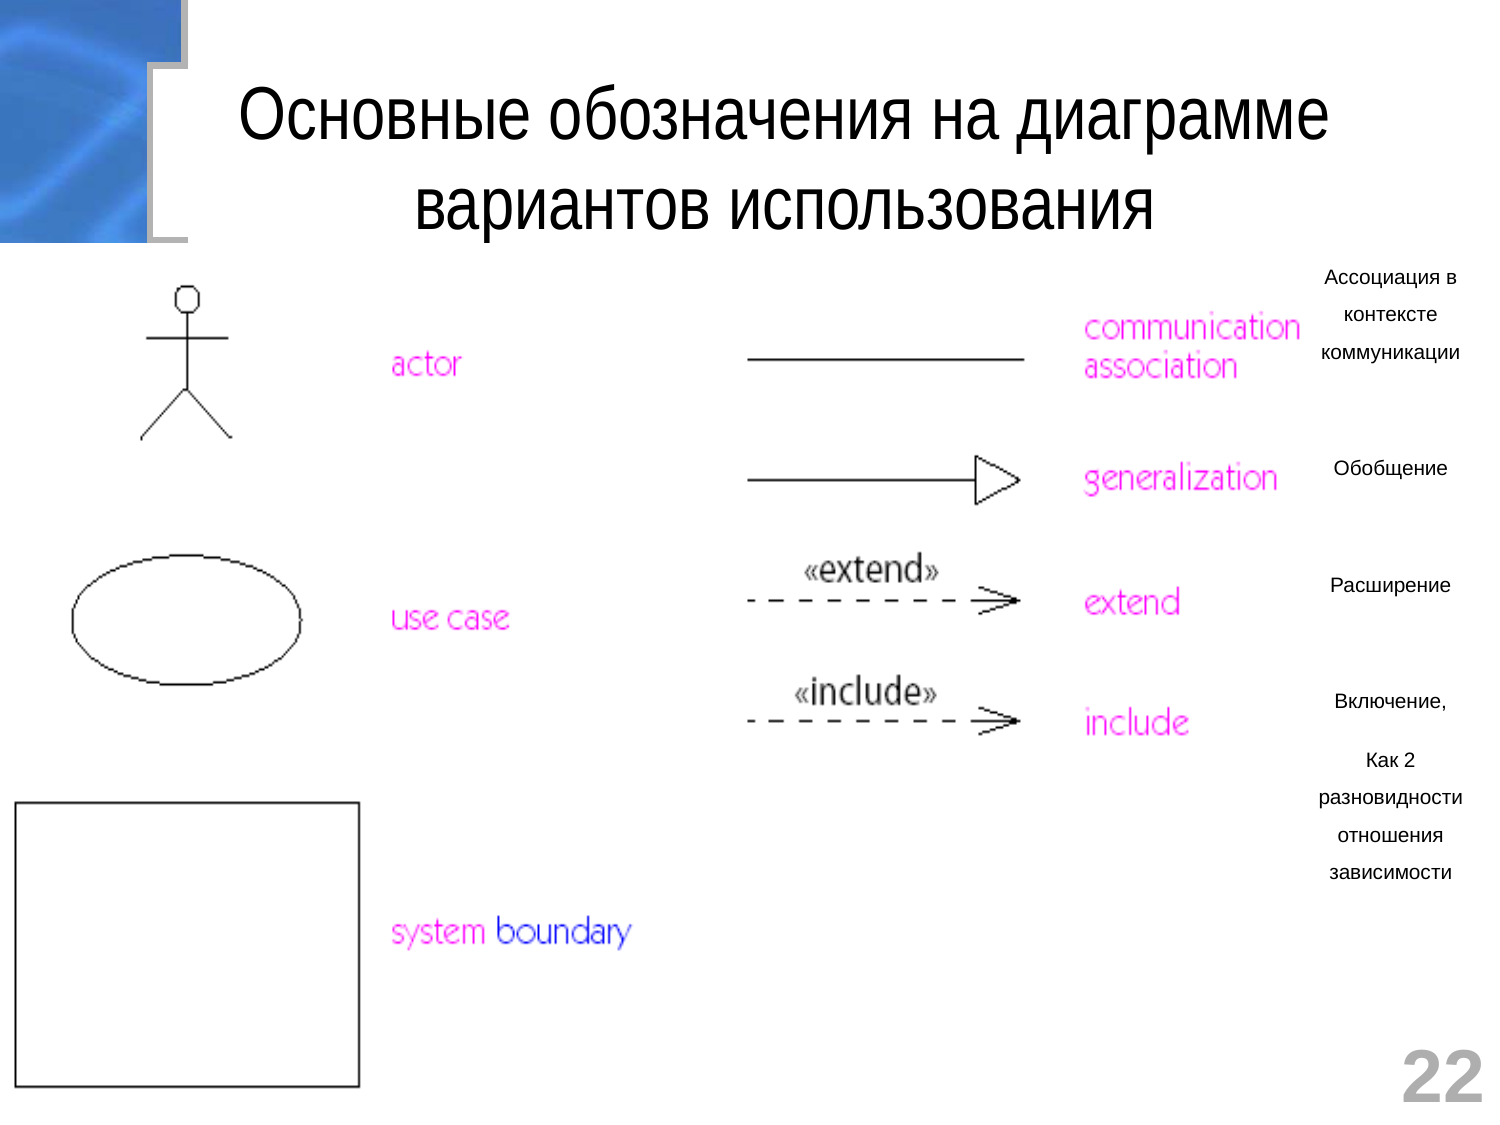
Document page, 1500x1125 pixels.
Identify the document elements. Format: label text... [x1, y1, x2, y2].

text_box Ассоциация в контексте коммуникации Обобщение Расширение Включение, Как 2 разновидности отношения зависимости [1312, 243, 1500, 921]
text_box 22 [1386, 1019, 1500, 1125]
picture [0, 0, 1500, 1125]
title Основные обозначения на диаграмме вариантов использования [88, 90, 1483, 219]
